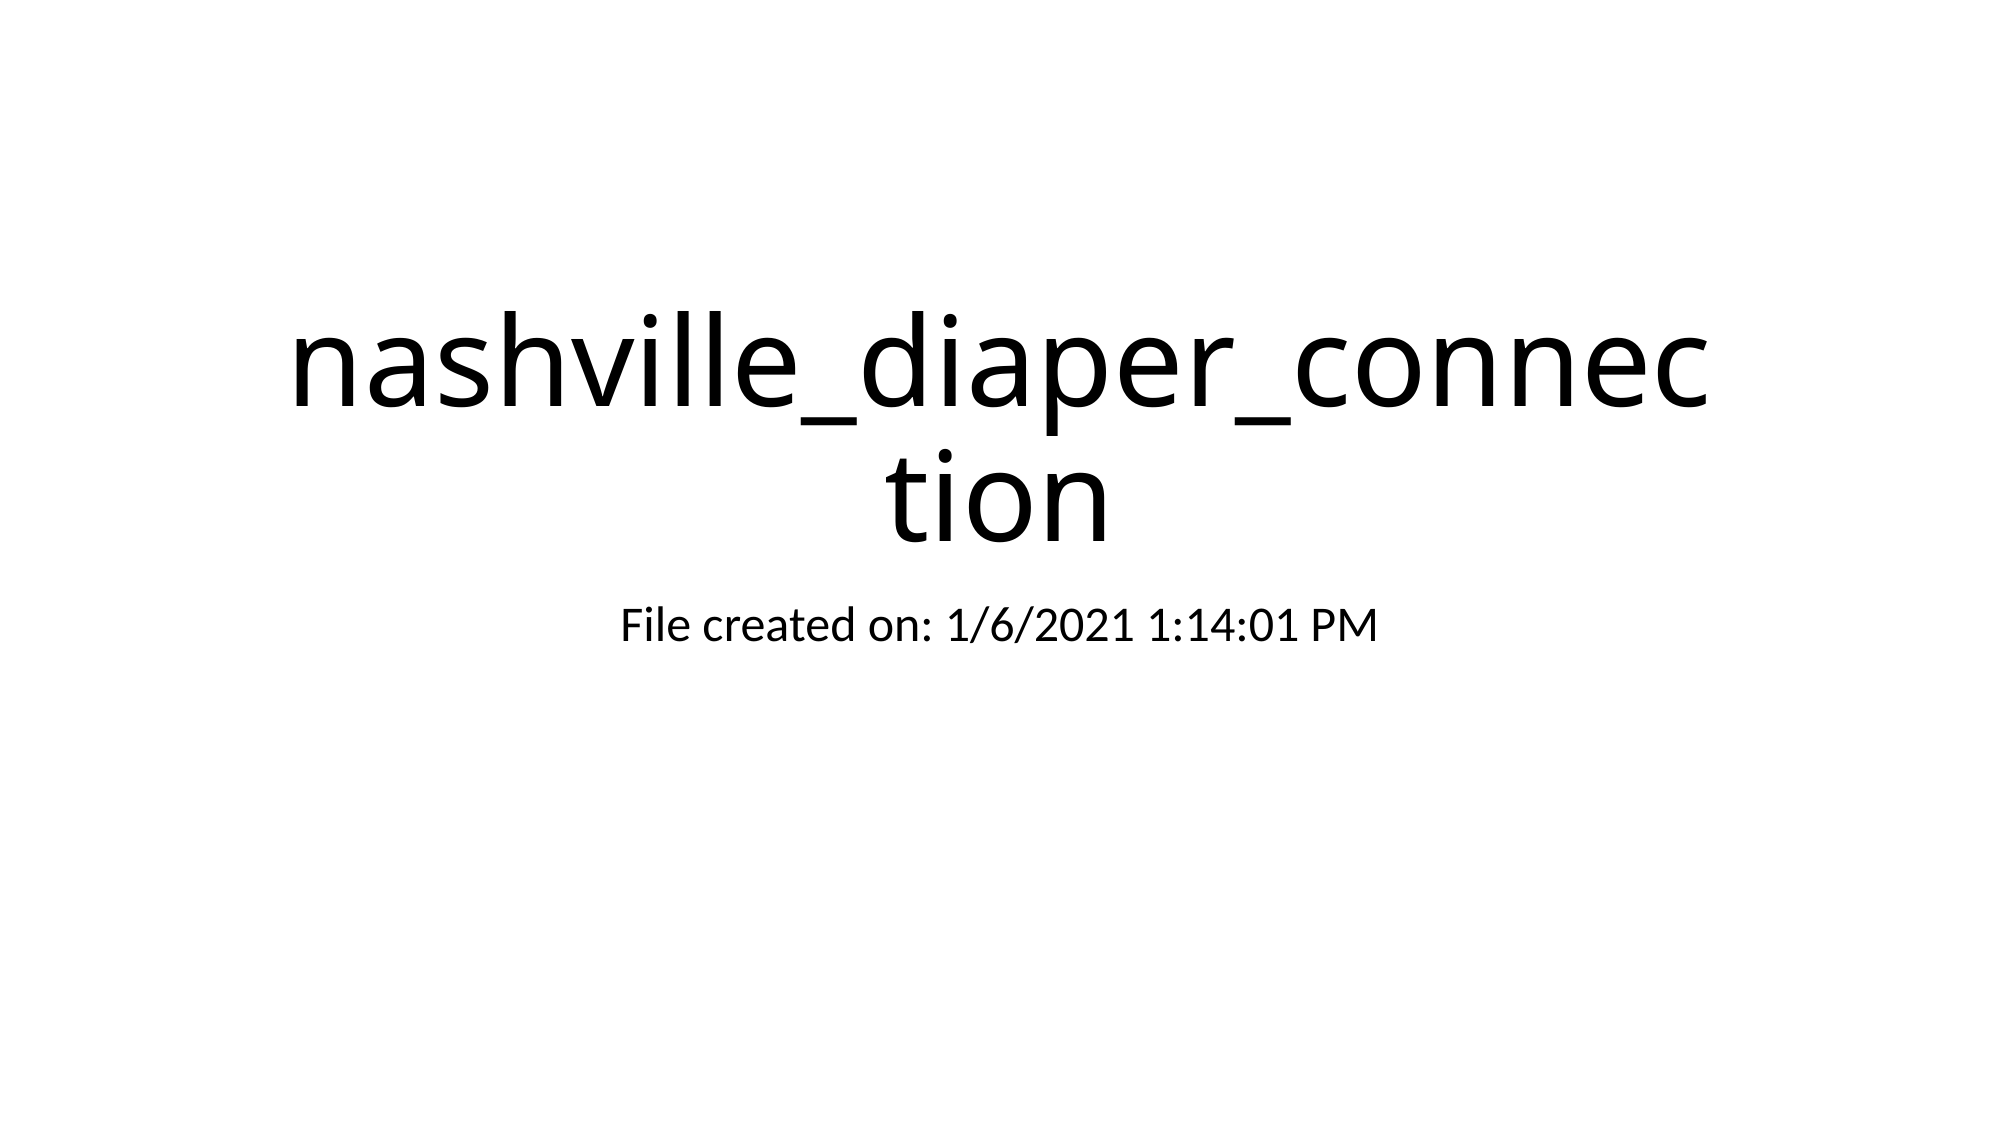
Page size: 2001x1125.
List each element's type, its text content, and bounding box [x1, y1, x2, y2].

title nashville_diaper_connection [249, 184, 1750, 576]
subtitle File created on: 1/6/2021 1:14:01 PM [249, 590, 1750, 863]
